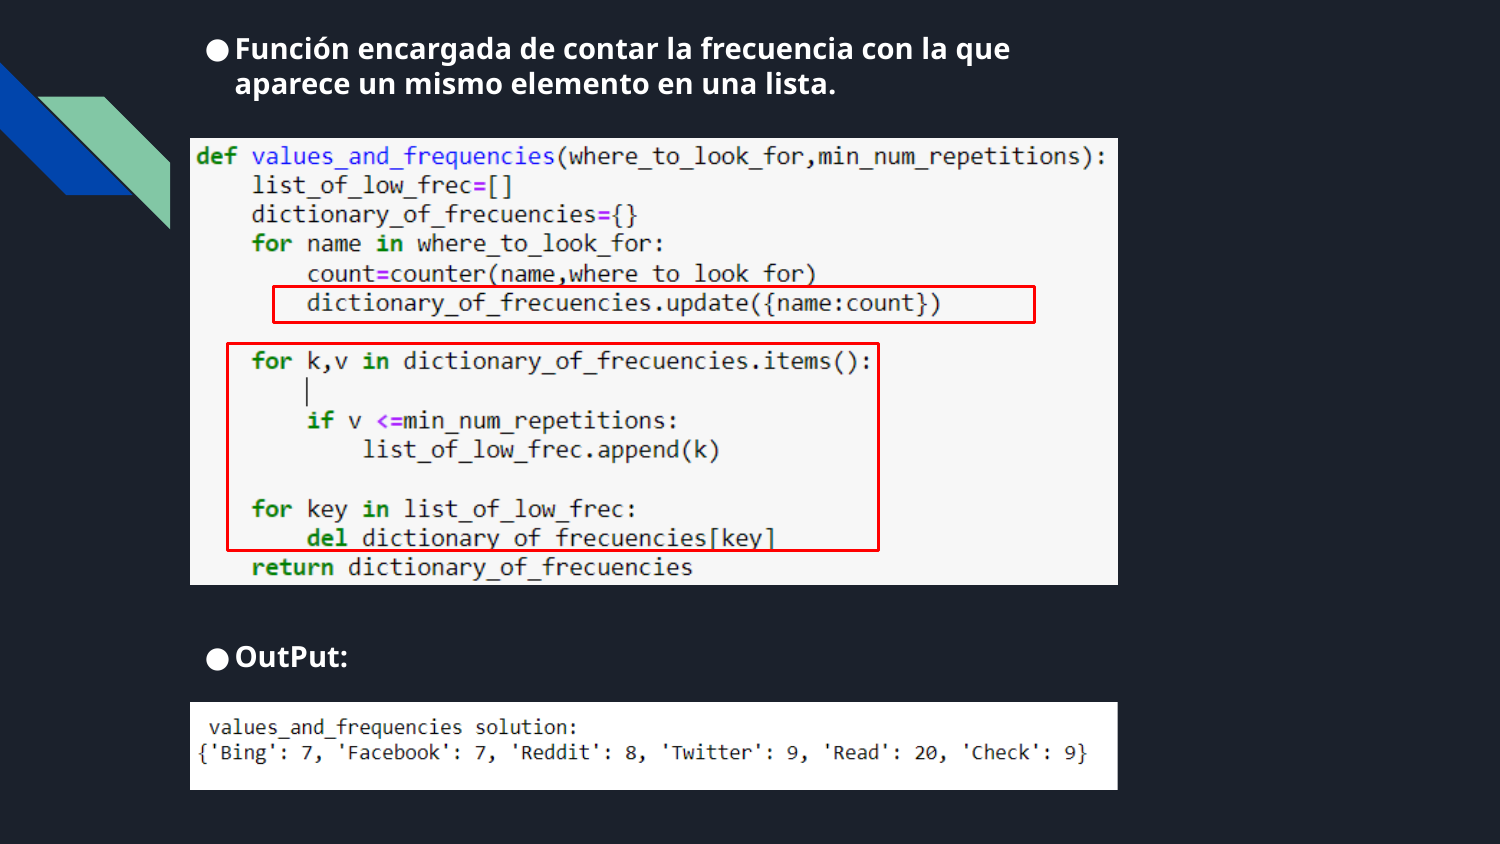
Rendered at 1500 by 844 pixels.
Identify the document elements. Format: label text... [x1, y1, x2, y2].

text_box OutPut: [190, 623, 931, 689]
picture [189, 137, 1118, 585]
text_box Función encargada de contar la frecuencia con la que aparece un mismo elemento en una lista. [190, 15, 1081, 136]
picture [189, 702, 1118, 791]
